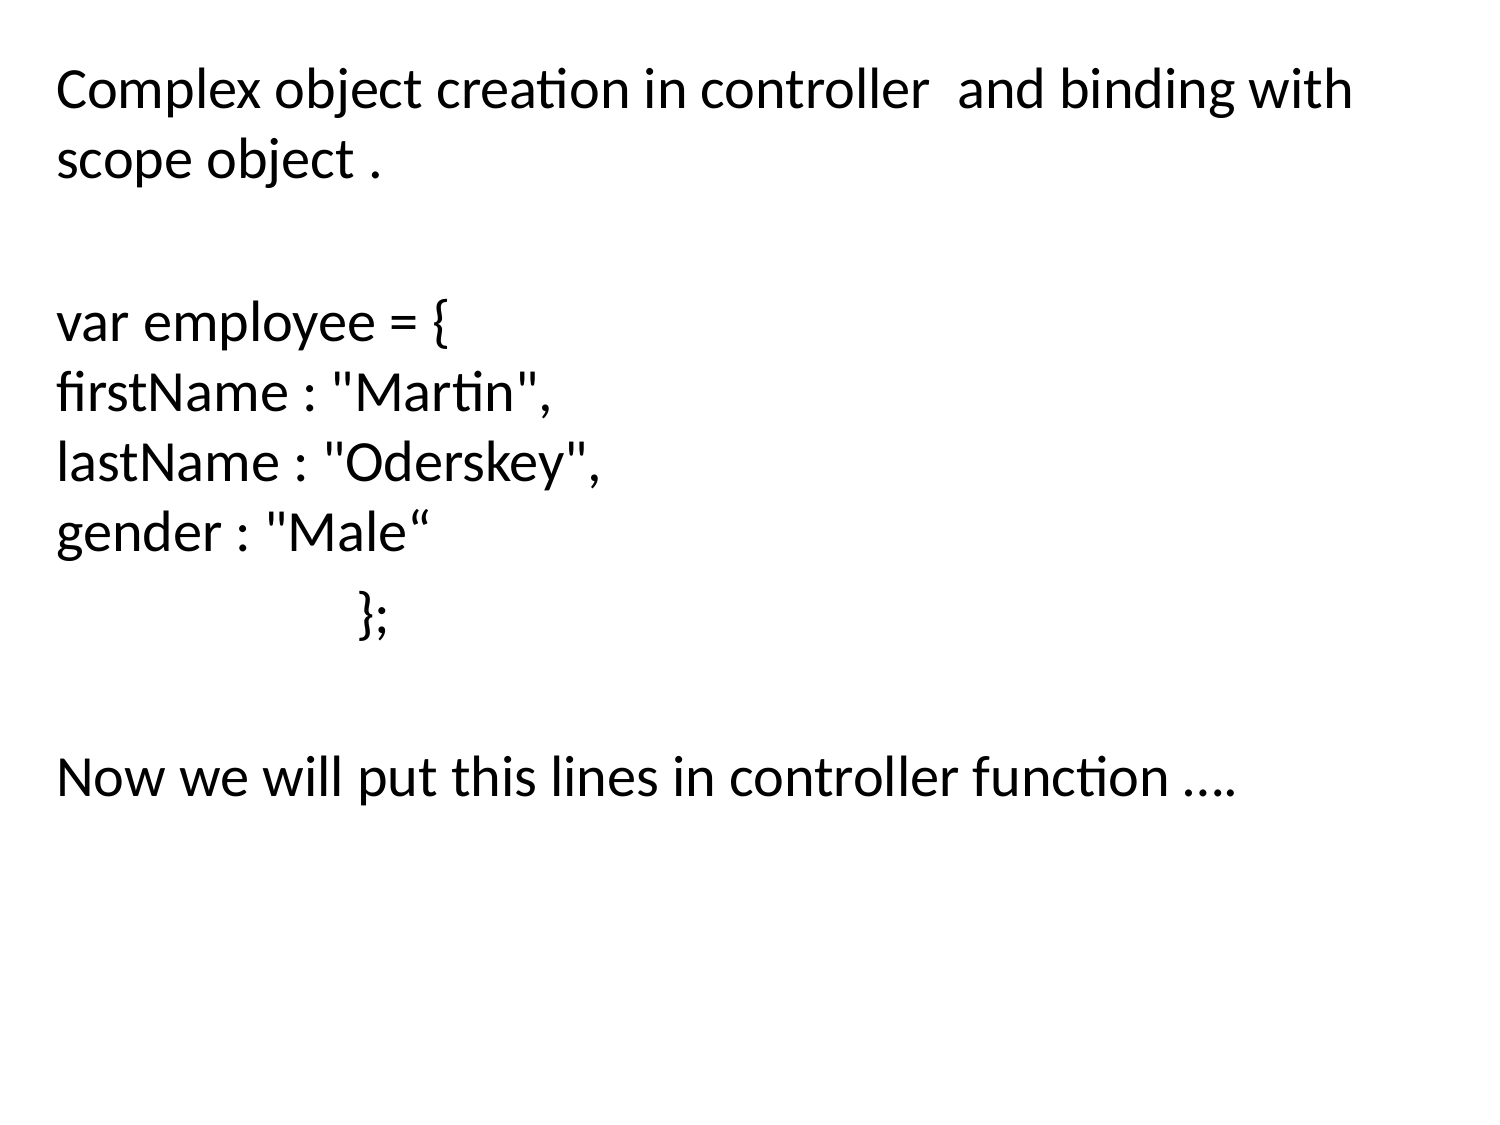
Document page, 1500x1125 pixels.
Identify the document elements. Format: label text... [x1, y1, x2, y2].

list Complex object creation in controller and binding with scope object . var employee = { firstName : "Martin", lastName : "Oderskey", gender : "Male“ }; Now we will put this lines in controller function …. [41, 42, 1424, 1047]
